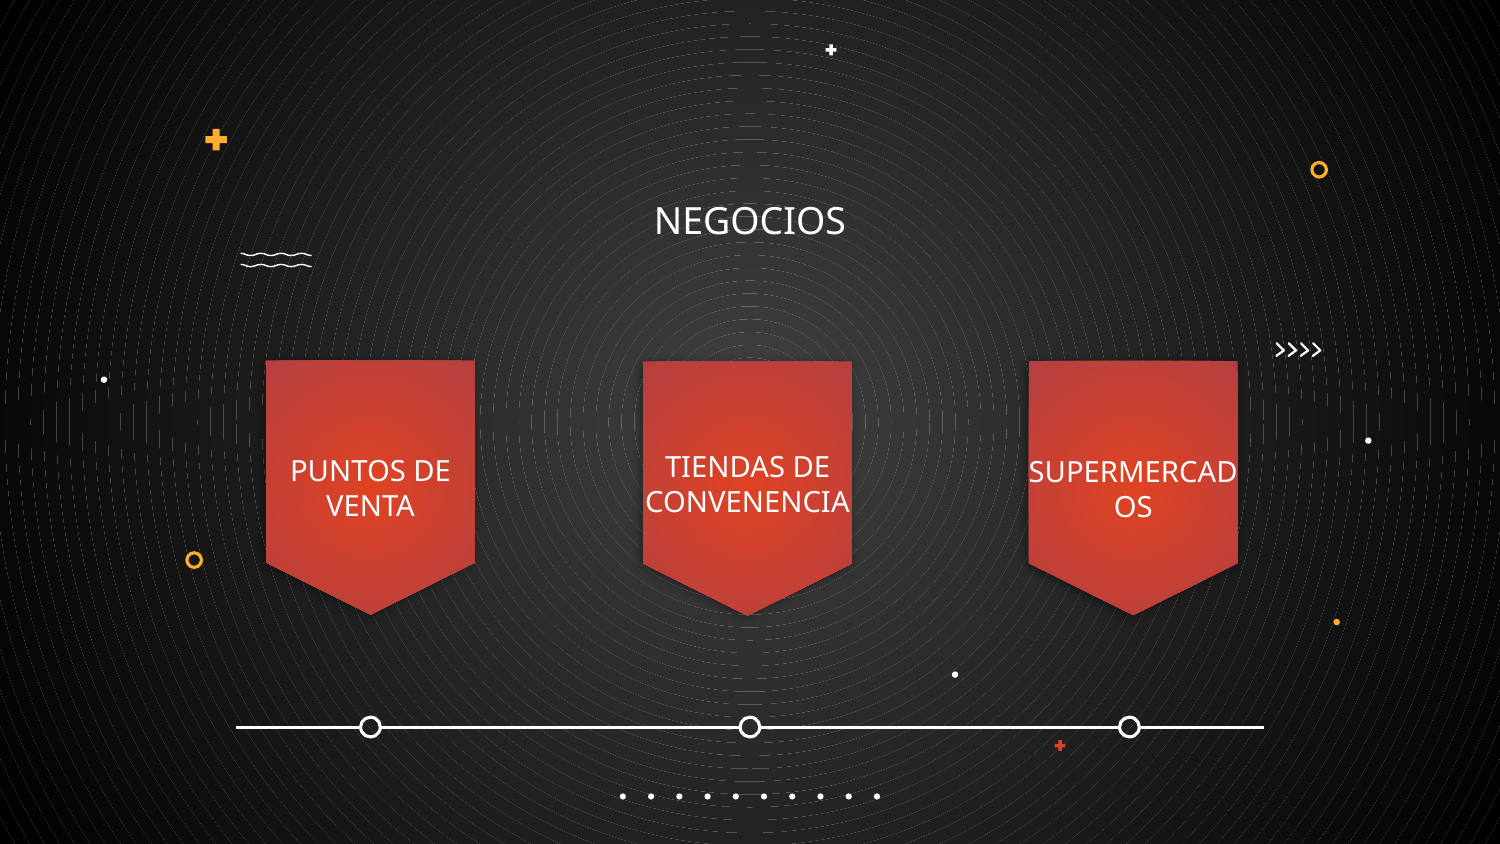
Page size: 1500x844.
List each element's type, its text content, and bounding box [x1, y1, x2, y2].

text_box [1028, 360, 1238, 441]
text_box [266, 488, 475, 615]
text_box PUNTOS DE VENTA [257, 441, 484, 488]
text_box TIENDAS DE CONVENENCIA [634, 437, 861, 555]
text_box SUPERMERCADOS [1020, 441, 1247, 488]
title NEGOCIOS [240, 197, 1260, 285]
text_box [643, 361, 852, 437]
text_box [235, 716, 1265, 738]
text_box [643, 555, 852, 616]
text_box [1028, 488, 1238, 616]
text_box [266, 360, 475, 441]
text_box [1403, 221, 1434, 273]
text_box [619, 793, 881, 800]
